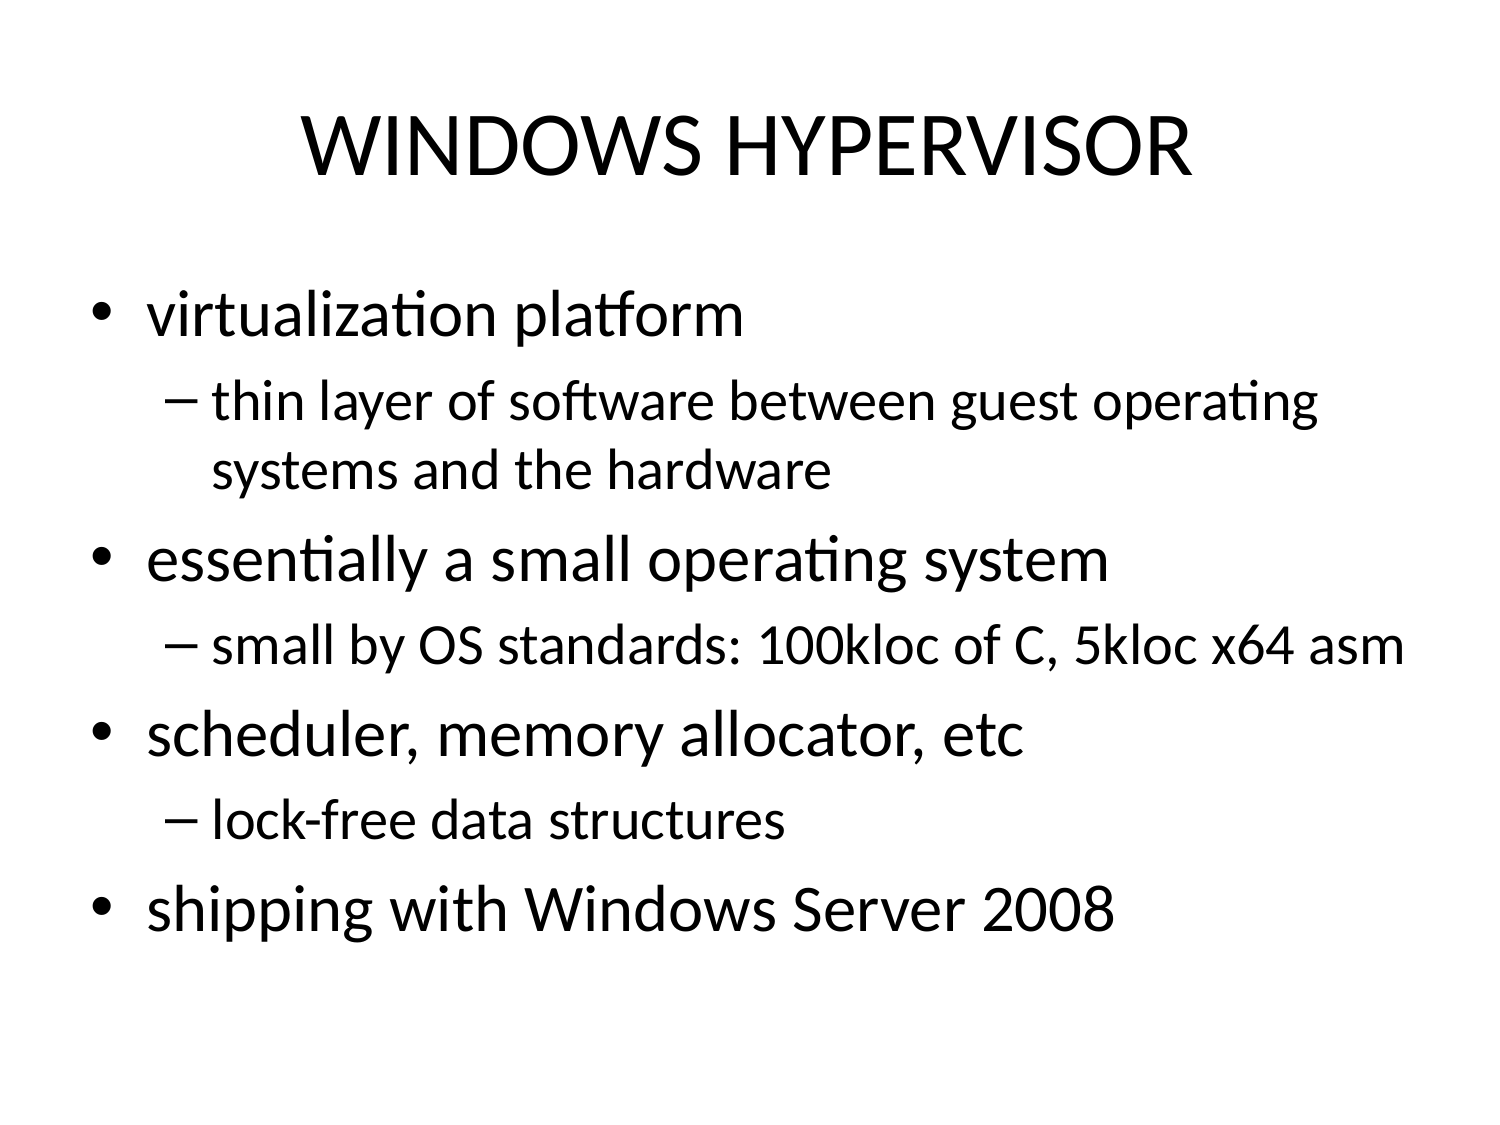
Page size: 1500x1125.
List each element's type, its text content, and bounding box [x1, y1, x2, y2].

title Windows Hypervisor [70, 45, 1425, 233]
list virtualization platform thin layer of software between guest operating systems and the hardware essentially a small operating system small by OS standards: 100kloc of C, 5kloc x64 asm scheduler, memory allocator, etc lock-free data structures shipping with Windows Server 2008 [75, 262, 1425, 1005]
